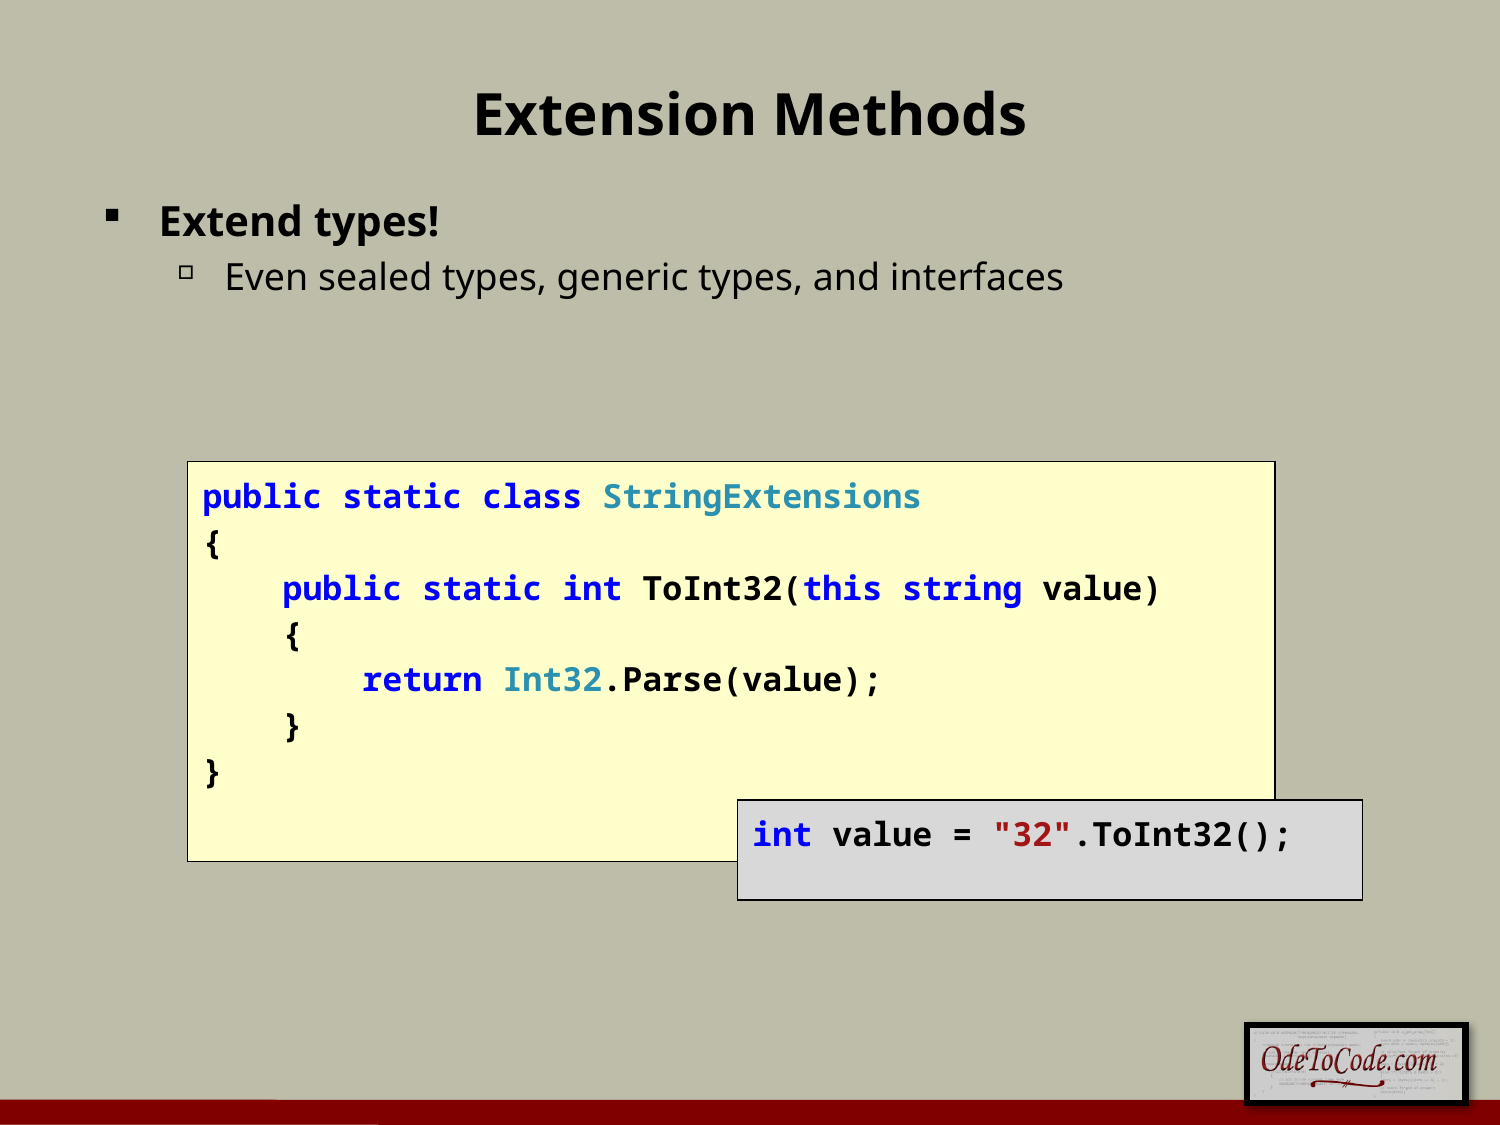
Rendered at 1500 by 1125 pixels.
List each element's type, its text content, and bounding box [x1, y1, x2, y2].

text_box int value = "32".ToInt32(); [737, 800, 1363, 900]
text_box Extend types! Even sealed types, generic types, and interfaces [87, 187, 1438, 925]
picture [1250, 1028, 1462, 1100]
text_box public static class StringExtensions { public static int ToInt32(this string value) { return Int32.Parse(value); } } [187, 461, 1275, 862]
title Extension Methods [74, 49, 1426, 176]
